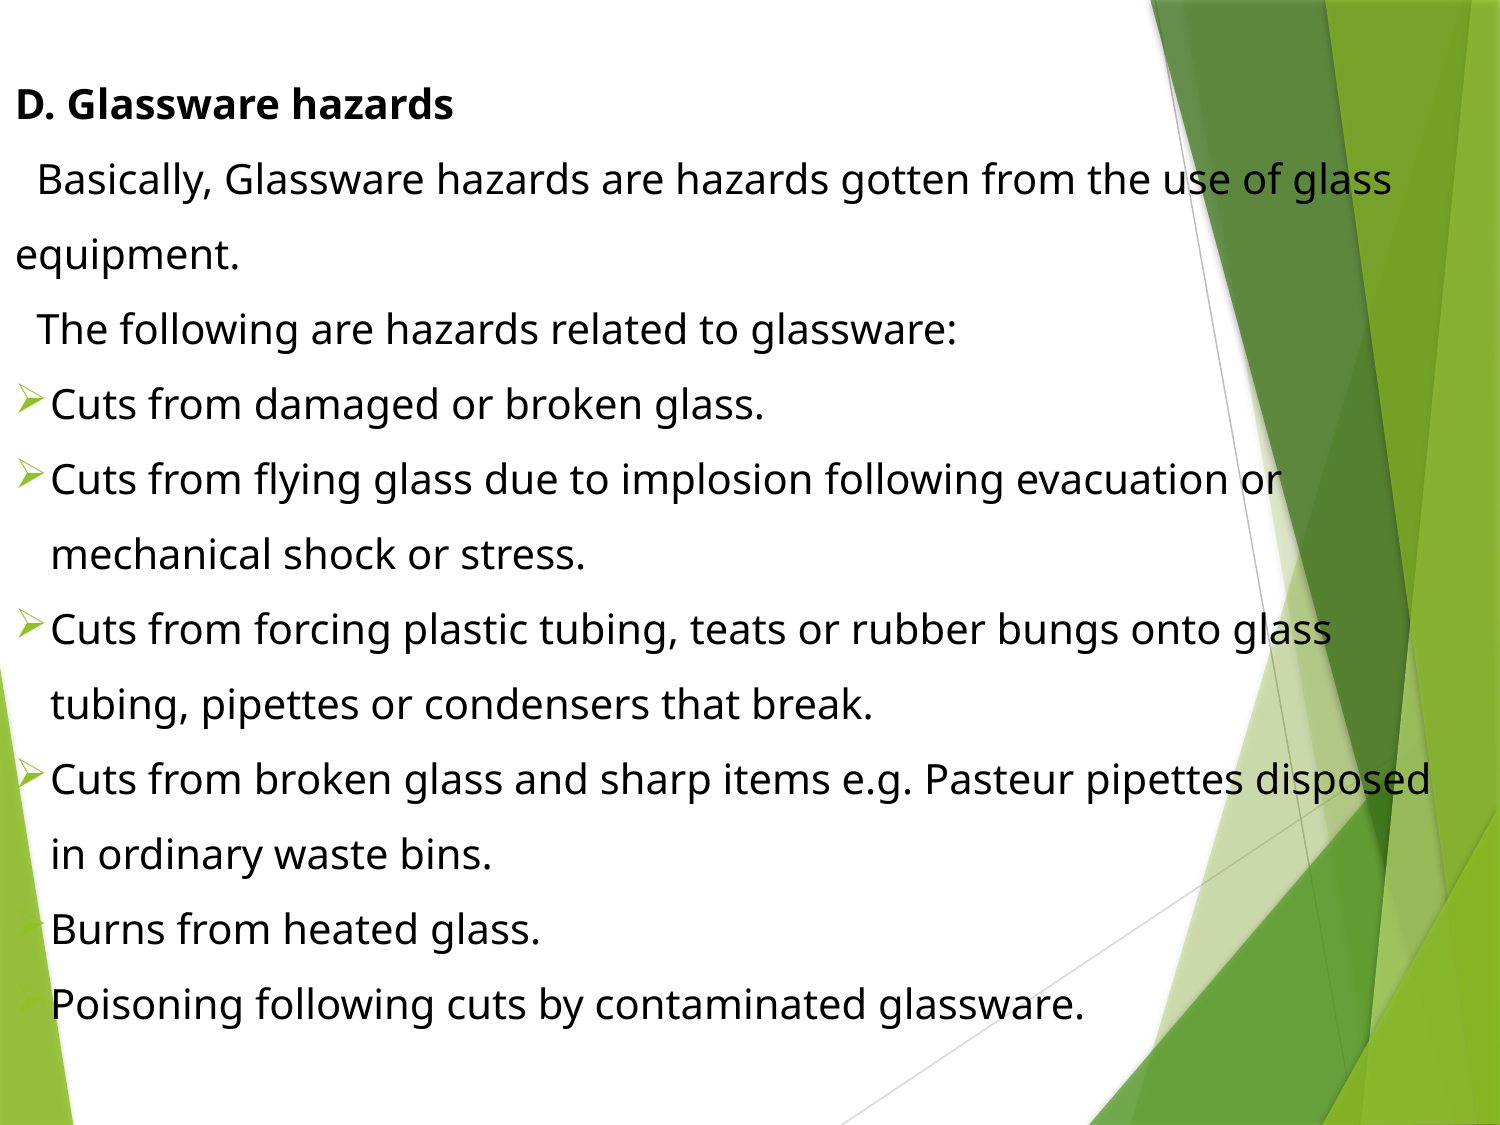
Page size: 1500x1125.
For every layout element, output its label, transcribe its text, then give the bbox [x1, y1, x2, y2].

text_box D. Glassware hazards Basically, Glassware hazards are hazards gotten from the use of glass equipment. The following are hazards related to glassware: Cuts from damaged or broken glass. Cuts from flying glass due to implosion following evacuation or mechanical shock or stress. Cuts from forcing plastic tubing, teats or rubber bungs onto glass tubing, pipettes or condensers that break. Cuts from broken glass and sharp items e.g. Pasteur pipettes disposed in ordinary waste bins. Burns from heated glass. Poisoning following cuts by contaminated glassware. [0, 45, 1462, 1120]
